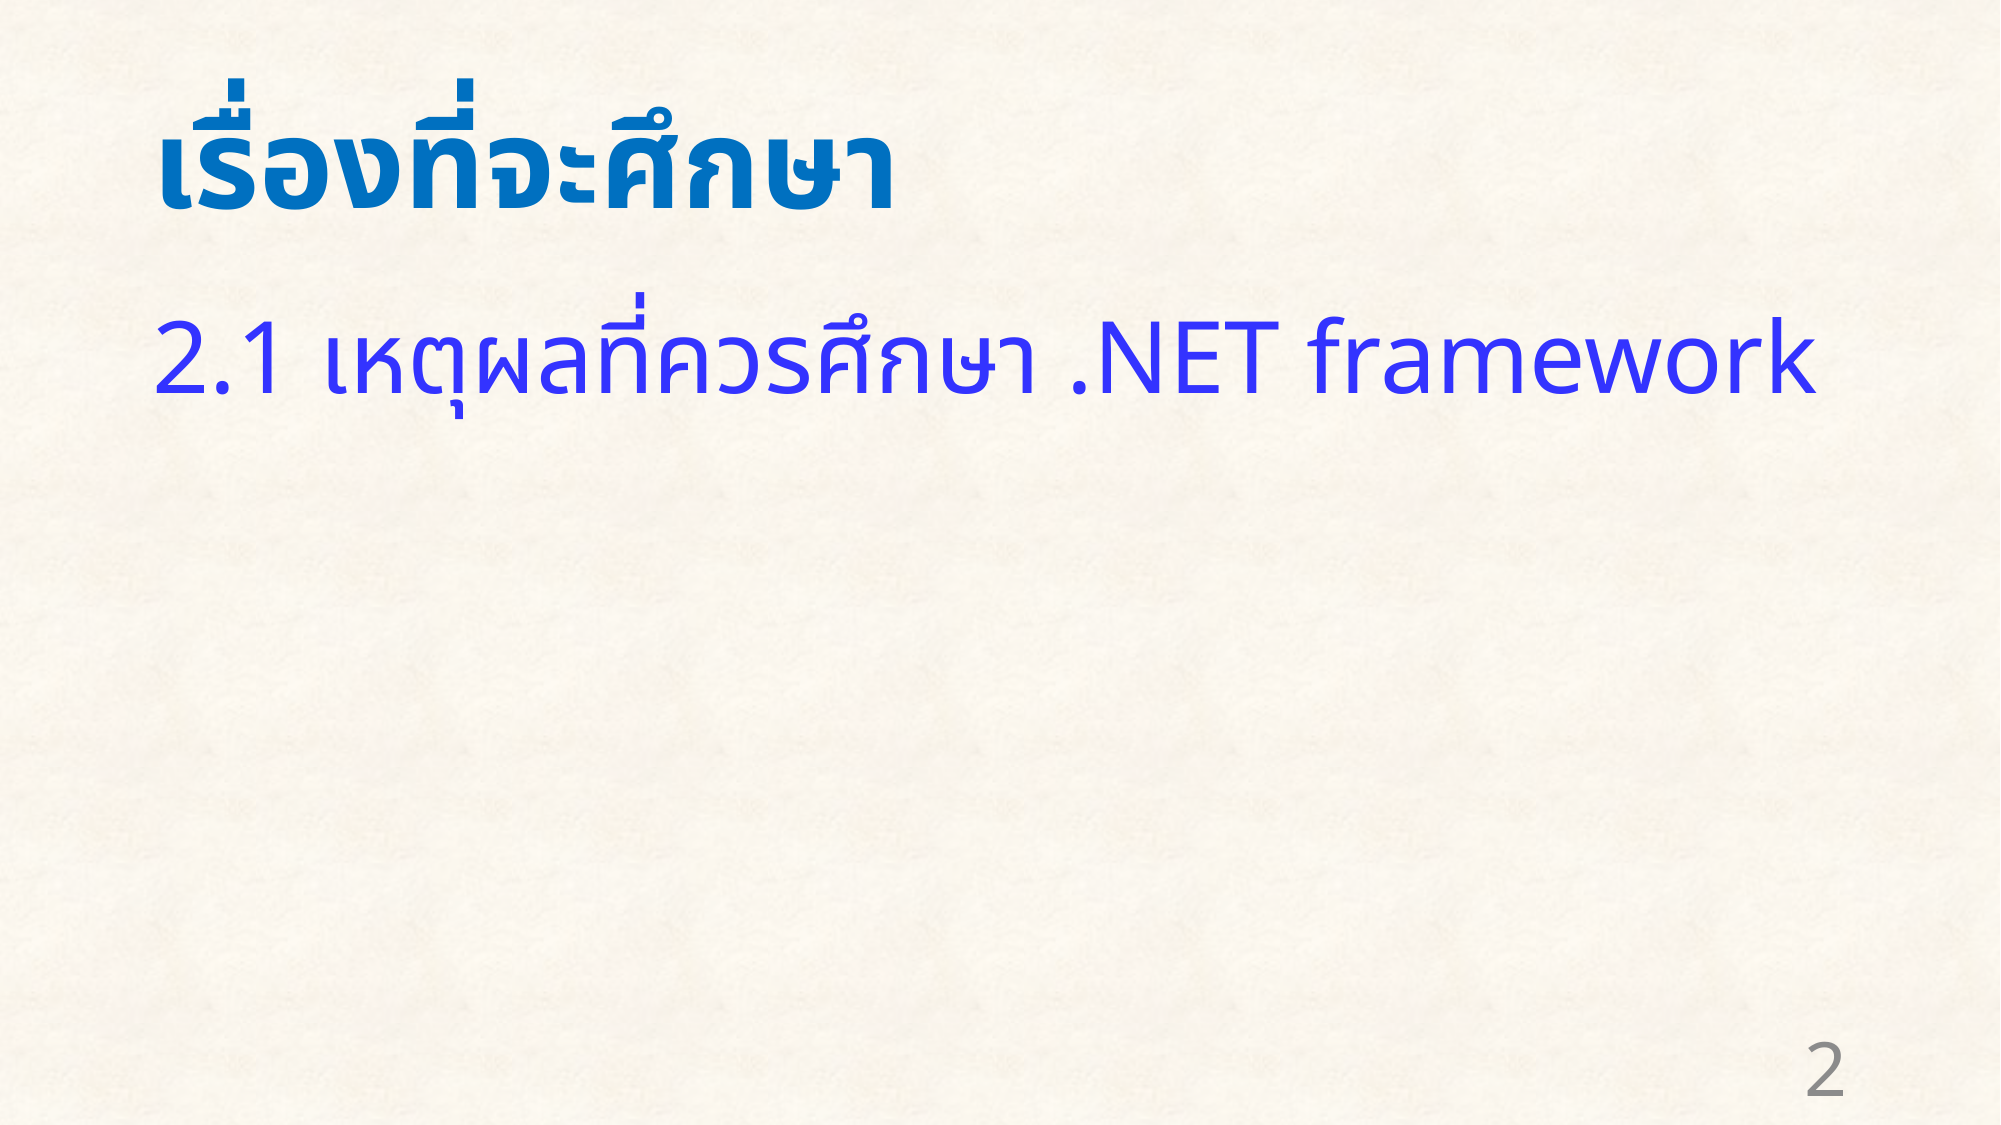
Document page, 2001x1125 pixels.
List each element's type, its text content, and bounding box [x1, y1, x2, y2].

list 2.1 เหตุผลที่ควรศึกษา .NET framework [137, 299, 1863, 1014]
slide_number 2 [1412, 1042, 1863, 1103]
title เรื่องที่จะศึกษา [137, 59, 1863, 278]
